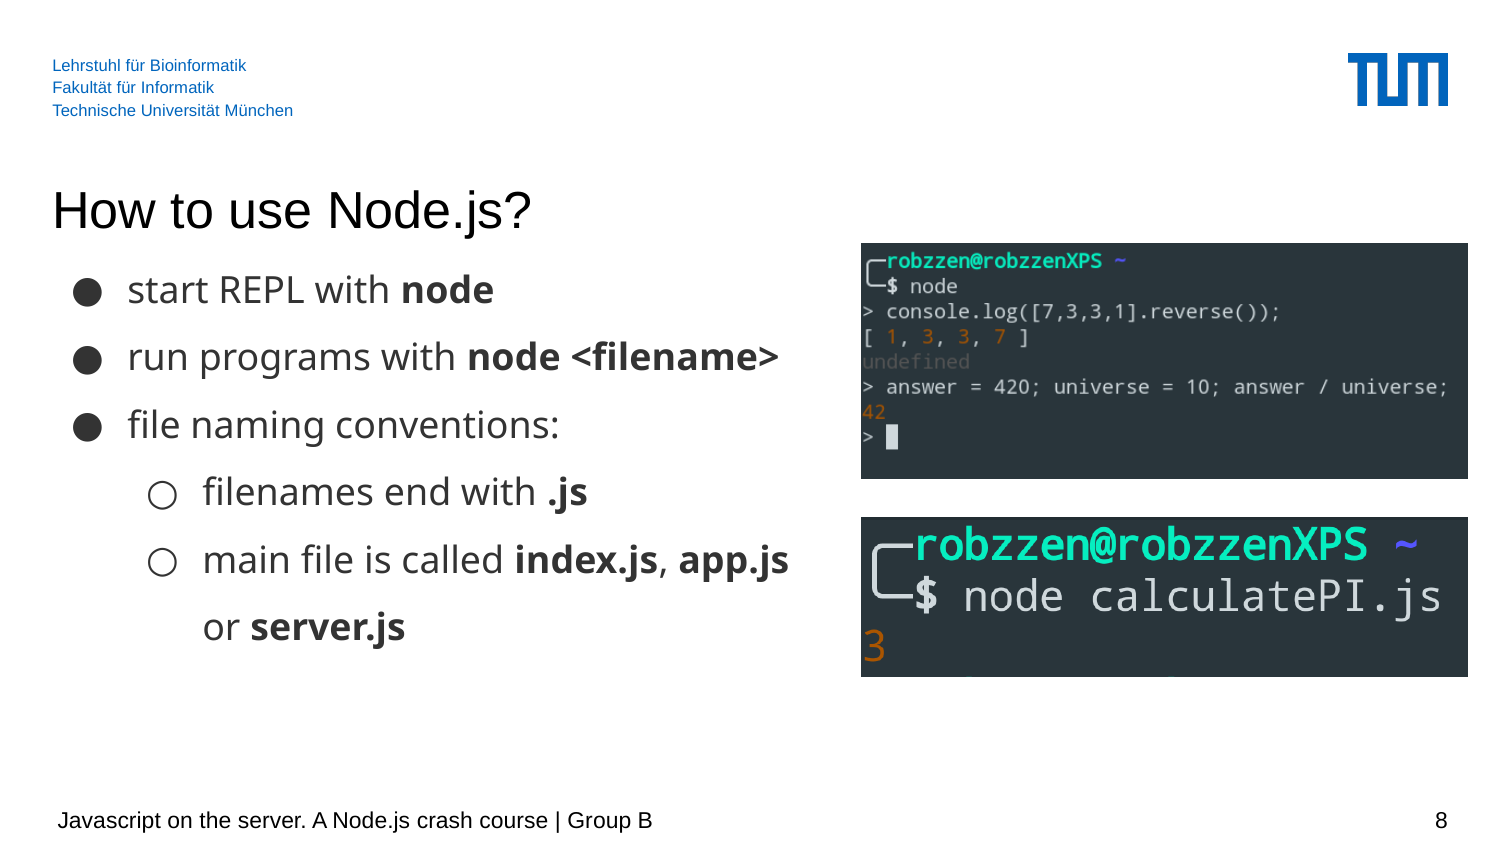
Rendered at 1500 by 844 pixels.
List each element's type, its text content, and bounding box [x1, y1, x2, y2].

picture [1348, 53, 1448, 106]
picture [860, 243, 1468, 479]
slide_number ‹#› [1111, 796, 1448, 842]
title How to use Node.js? [52, 159, 1449, 222]
picture [860, 516, 1468, 678]
list start REPL with node run programs with node <filename> file naming conventions: filenames end with .js main file is called index.js, app.js or server.js [52, 243, 1449, 746]
footer Javascript on the server. A Node.js crash course | Group B [51, 796, 1111, 842]
